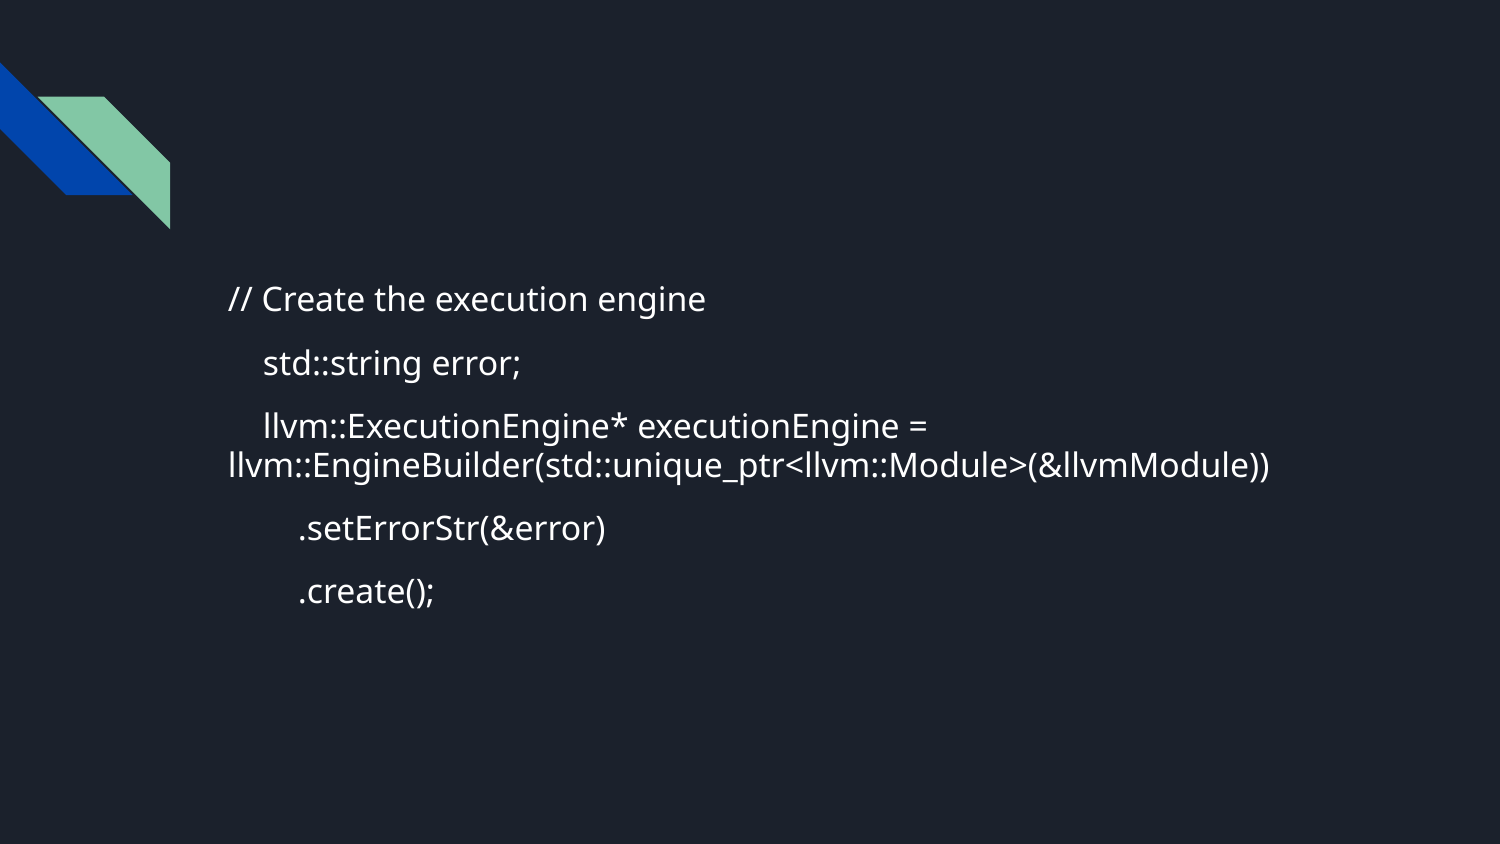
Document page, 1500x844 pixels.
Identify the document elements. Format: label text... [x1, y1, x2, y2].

list // Create the execution engine std::string error; llvm::ExecutionEngine* executionEngine = llvm::EngineBuilder(std::unique_ptr<llvm::Module>(&llvmModule)) .setErrorStr(&error) .create(); [212, 266, 1368, 744]
